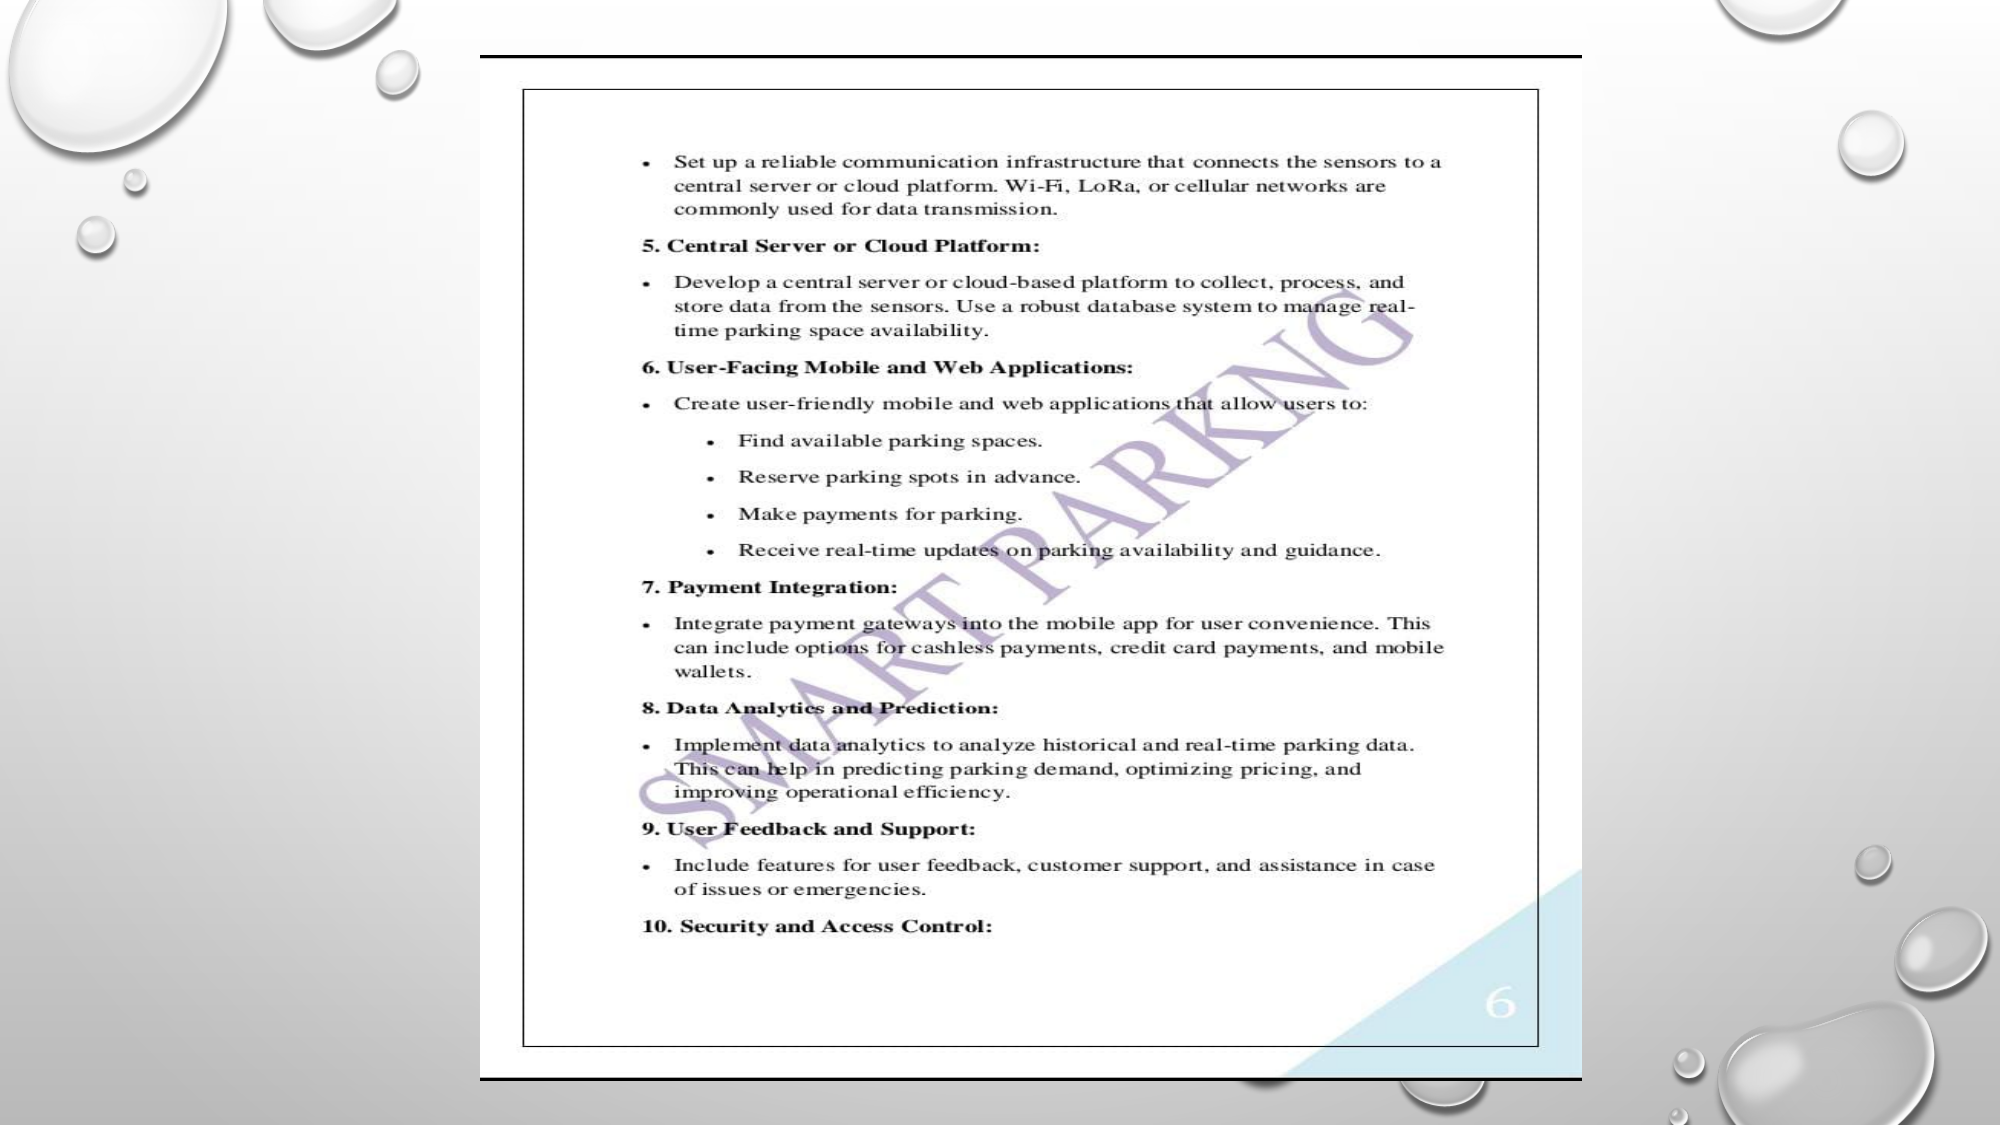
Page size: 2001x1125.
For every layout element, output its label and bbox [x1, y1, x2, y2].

list [480, 55, 1583, 1082]
picture [0, 0, 2000, 1125]
